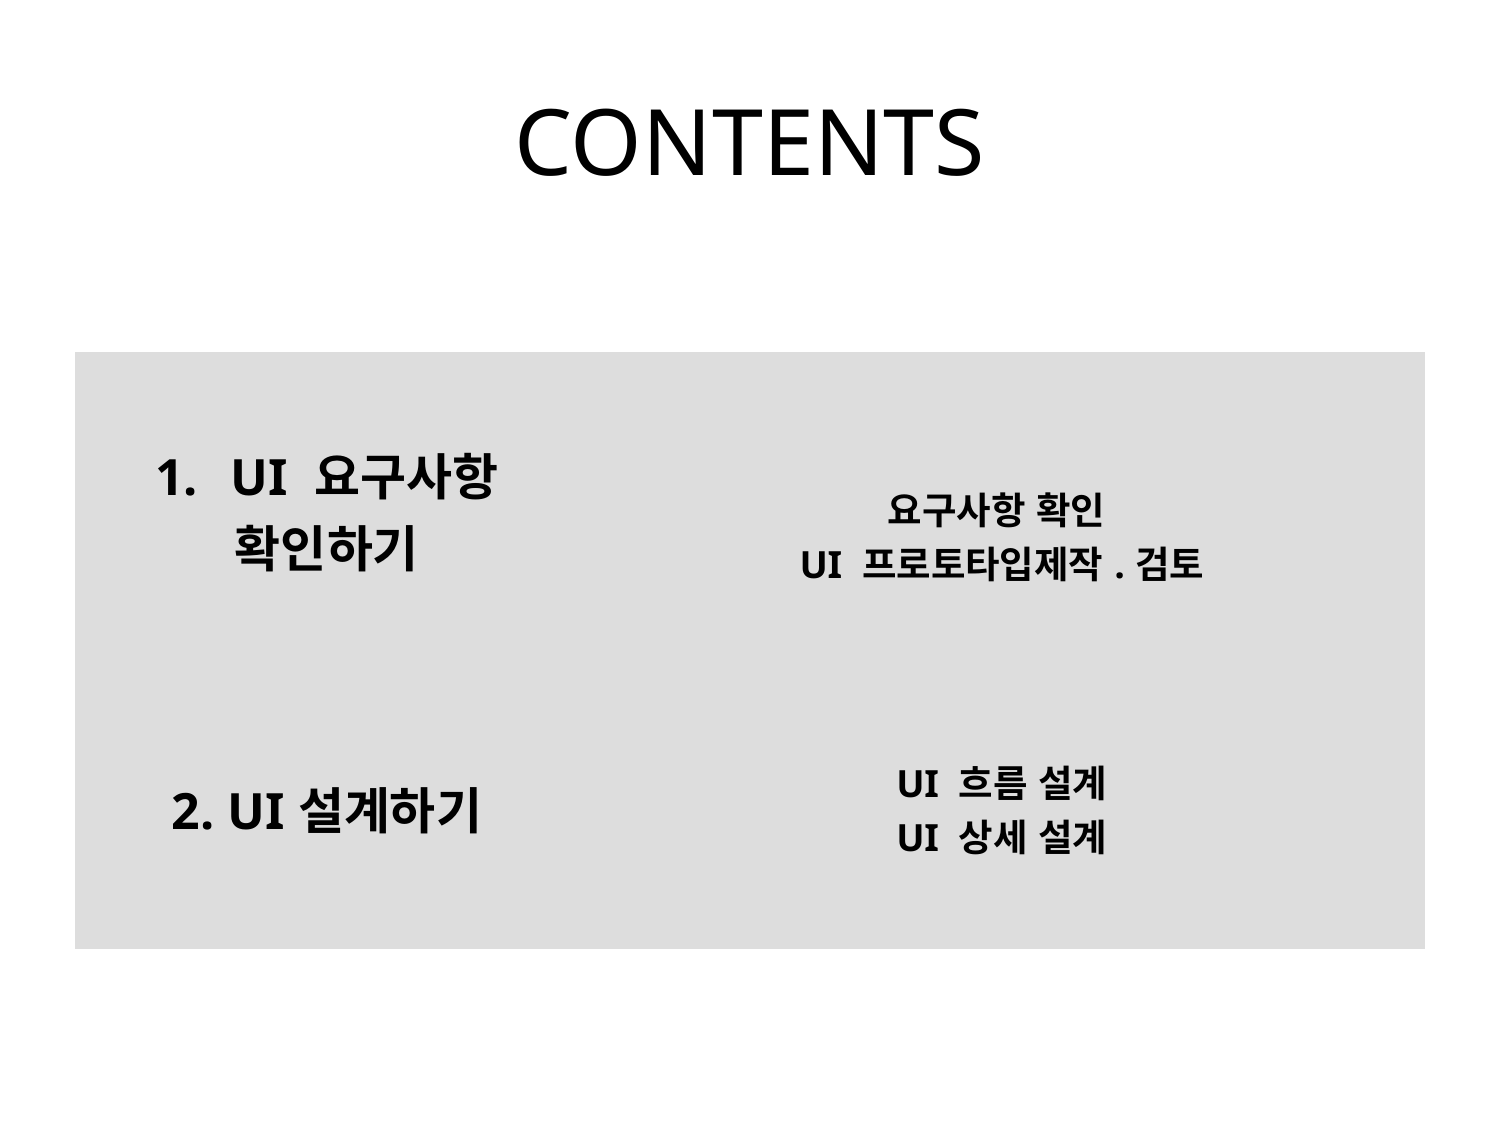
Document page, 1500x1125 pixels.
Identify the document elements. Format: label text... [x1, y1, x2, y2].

title CONTENTS [75, 45, 1425, 233]
table_header UI 요구사항 확인하기 [75, 352, 579, 668]
table_cell UI 흐름 설계 UI 상세 설계 [579, 668, 1425, 949]
table_header 요구사항 확인 UI 프로토타입제작.검토 [579, 352, 1425, 668]
table_cell 2. UI설계하기 [75, 668, 579, 949]
